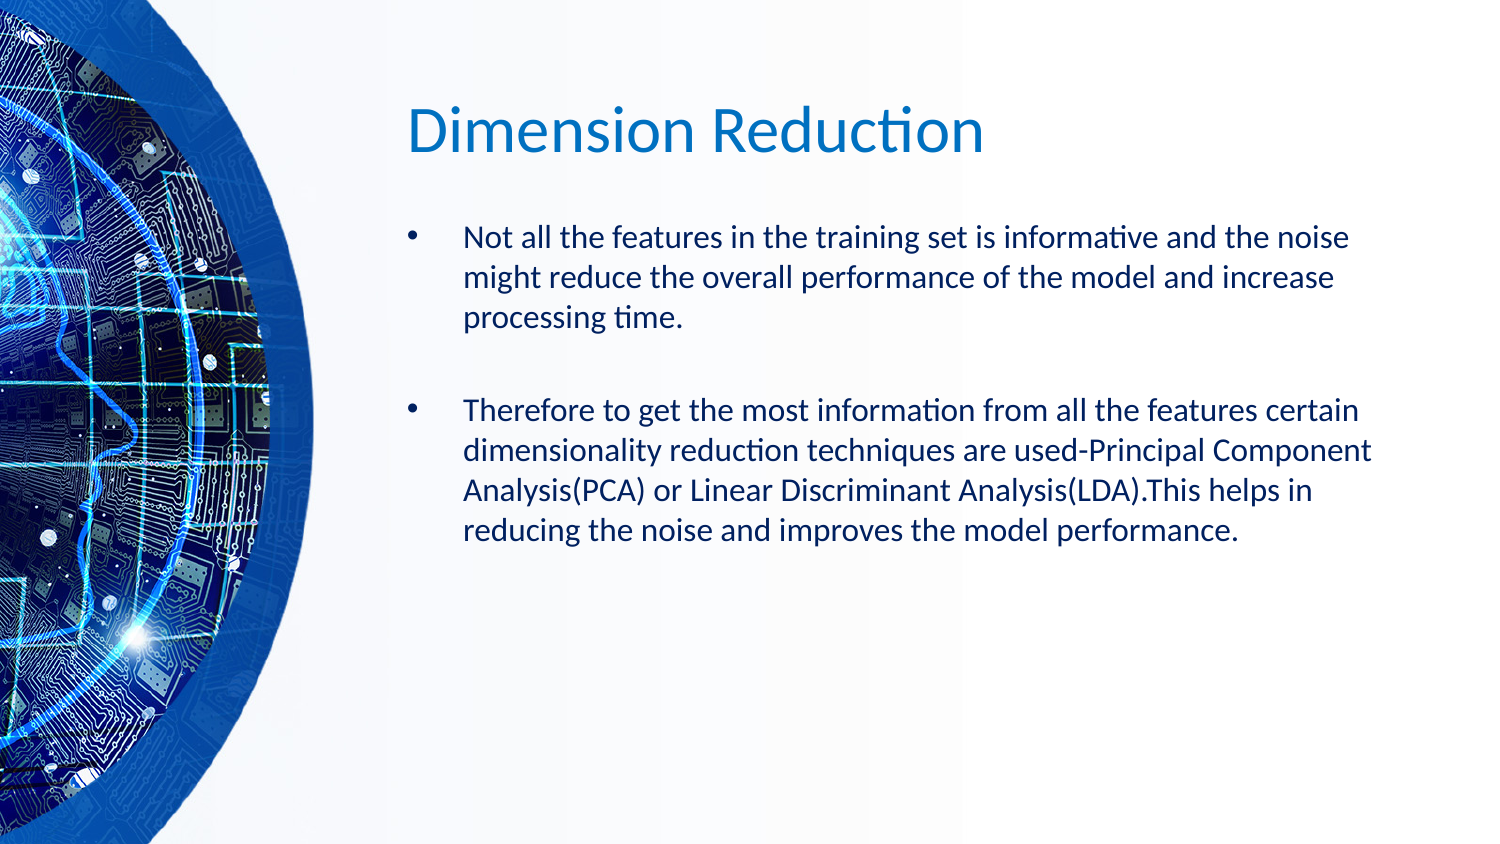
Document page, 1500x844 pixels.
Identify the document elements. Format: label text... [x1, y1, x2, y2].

list Not all the features in the training set is informative and the noise might reduce the overall performance of the model and increase processing time. Therefore to get the most information from all the features certain dimensionality reduction techniques are used-Principal Component Analysis(PCA) or Linear Discriminant Analysis(LDA).This helps in reducing the noise and improves the model performance. [391, 208, 1427, 770]
title Dimension Reduction [392, 66, 1424, 186]
picture [0, 0, 1500, 844]
